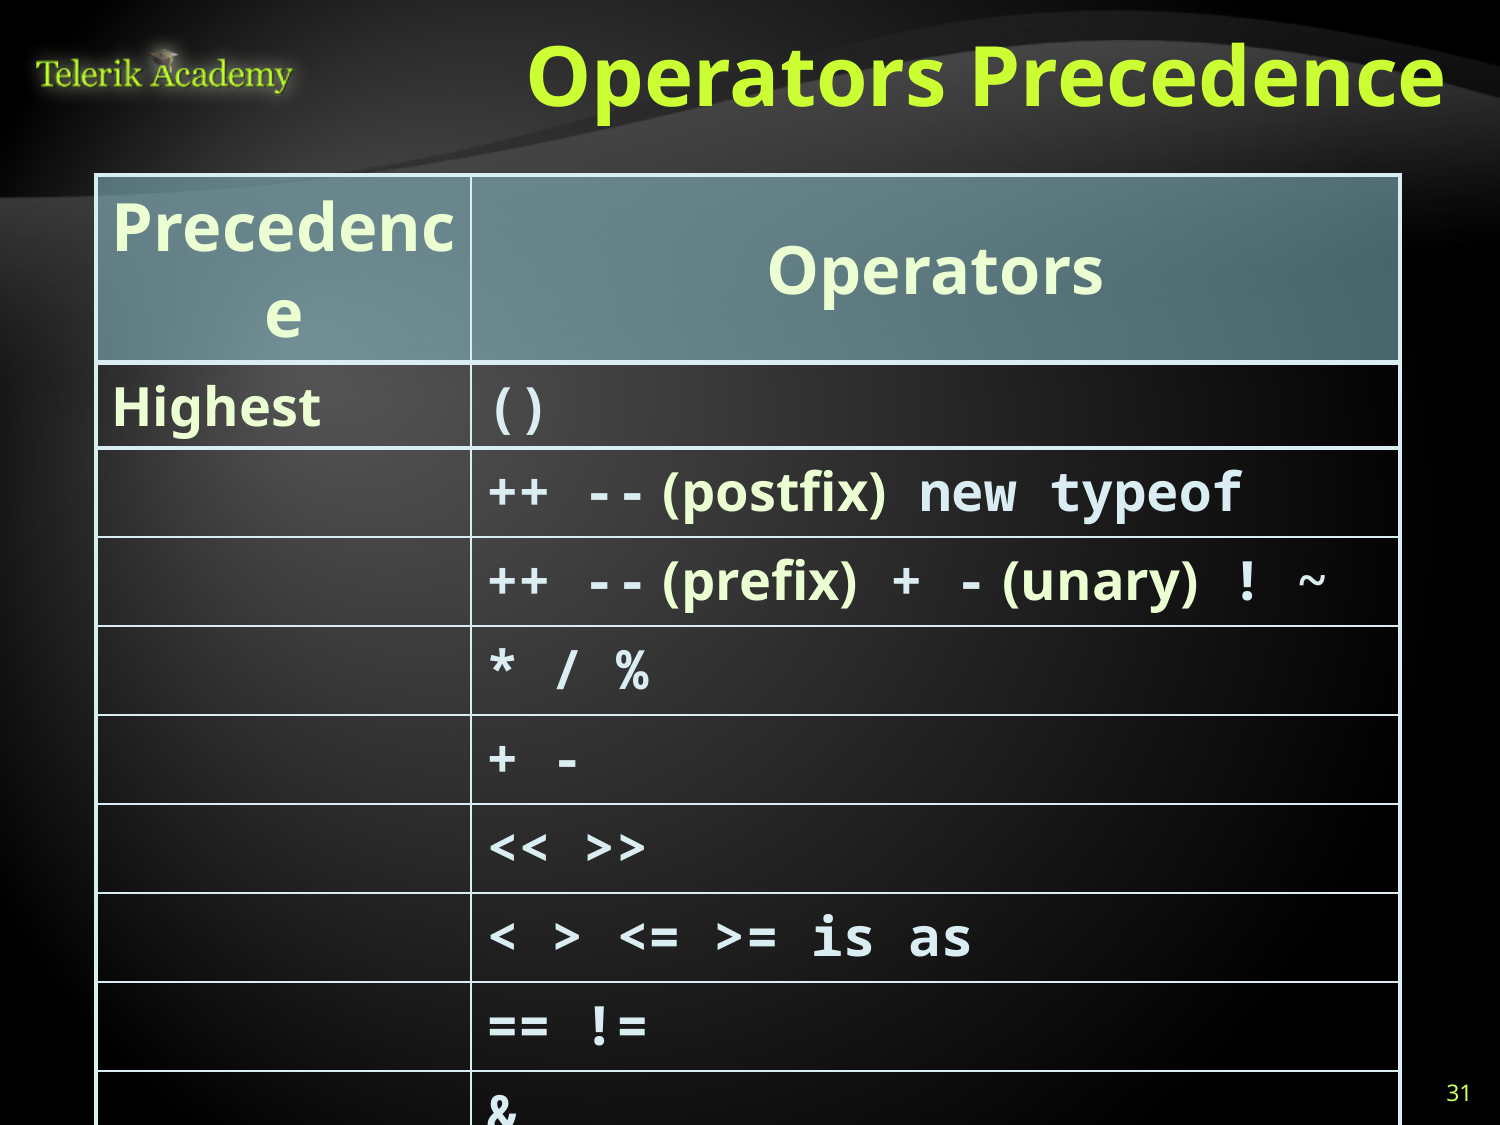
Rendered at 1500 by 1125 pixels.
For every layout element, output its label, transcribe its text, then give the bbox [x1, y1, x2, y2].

table_cell () [472, 365, 1398, 446]
slide_number 31 [1412, 1074, 1488, 1113]
table_cell [98, 983, 470, 1070]
title Operators Precedence [300, 12, 1463, 150]
table_cell [98, 450, 470, 536]
table_header Operators [472, 177, 1398, 360]
table_cell ++ -- (prefix) + - (unary) ! ~ [472, 538, 1398, 625]
table_cell & [472, 1072, 1398, 1125]
table_cell [98, 716, 470, 803]
table_cell [98, 1072, 470, 1125]
table_cell ++ -- (postfix) new typeof [472, 450, 1398, 536]
table_cell == != [472, 983, 1398, 1070]
table_cell * / % [472, 627, 1398, 714]
picture [0, 0, 1500, 1125]
table_cell [98, 805, 470, 892]
table_cell [98, 894, 470, 981]
table_cell < > <= >= is as [472, 894, 1398, 981]
table_cell [98, 627, 470, 714]
table_cell Highest [98, 365, 470, 446]
table_cell + - [472, 716, 1398, 803]
table_cell [98, 538, 470, 625]
table_header Precedence [98, 177, 470, 360]
table_cell << >> [472, 805, 1398, 892]
